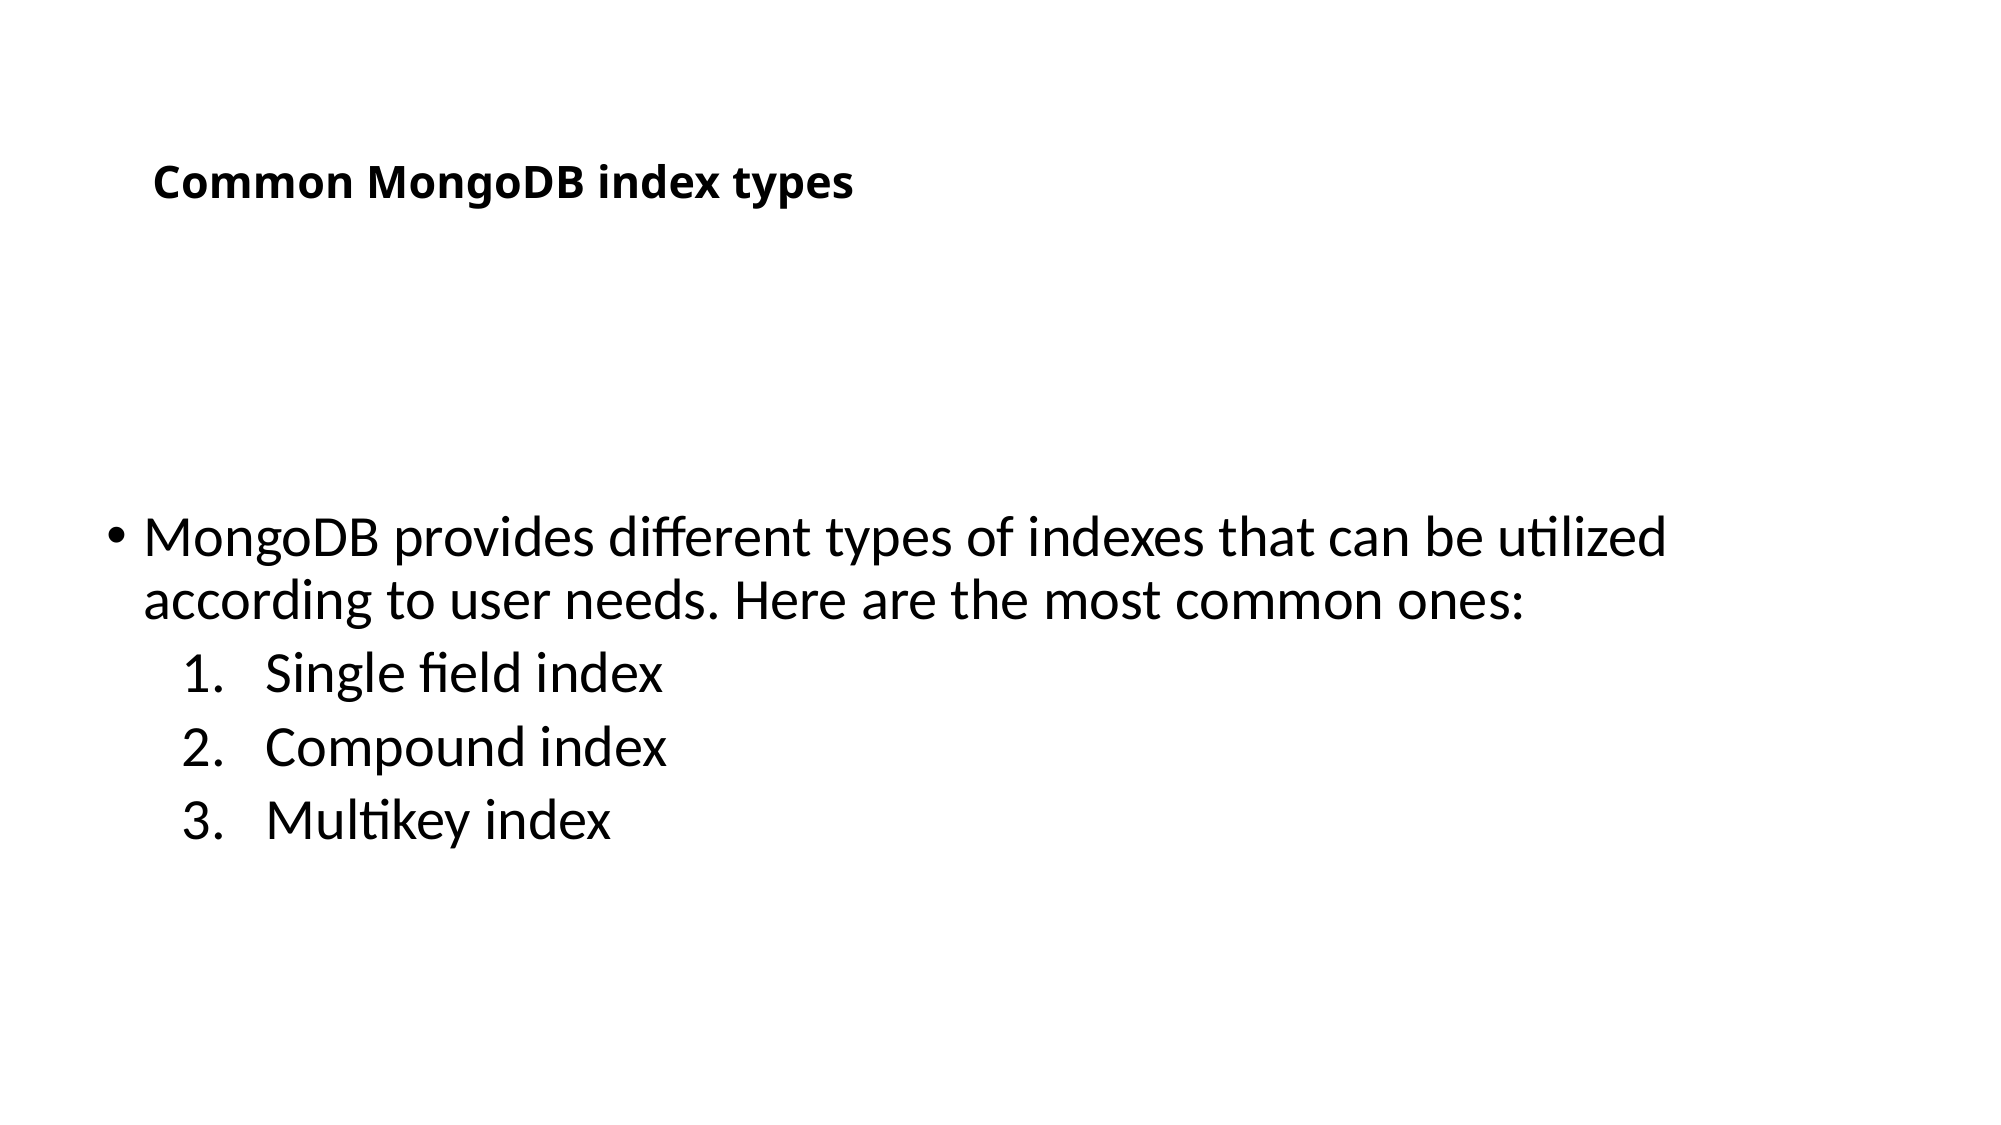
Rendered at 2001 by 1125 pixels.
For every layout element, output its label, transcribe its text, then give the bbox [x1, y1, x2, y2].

title Common MongoDB index types [137, 151, 1863, 271]
list MongoDB provides different types of indexes that can be utilized according to user needs. Here are the most common ones: Single field index Compound index Multikey index [91, 324, 1863, 1014]
